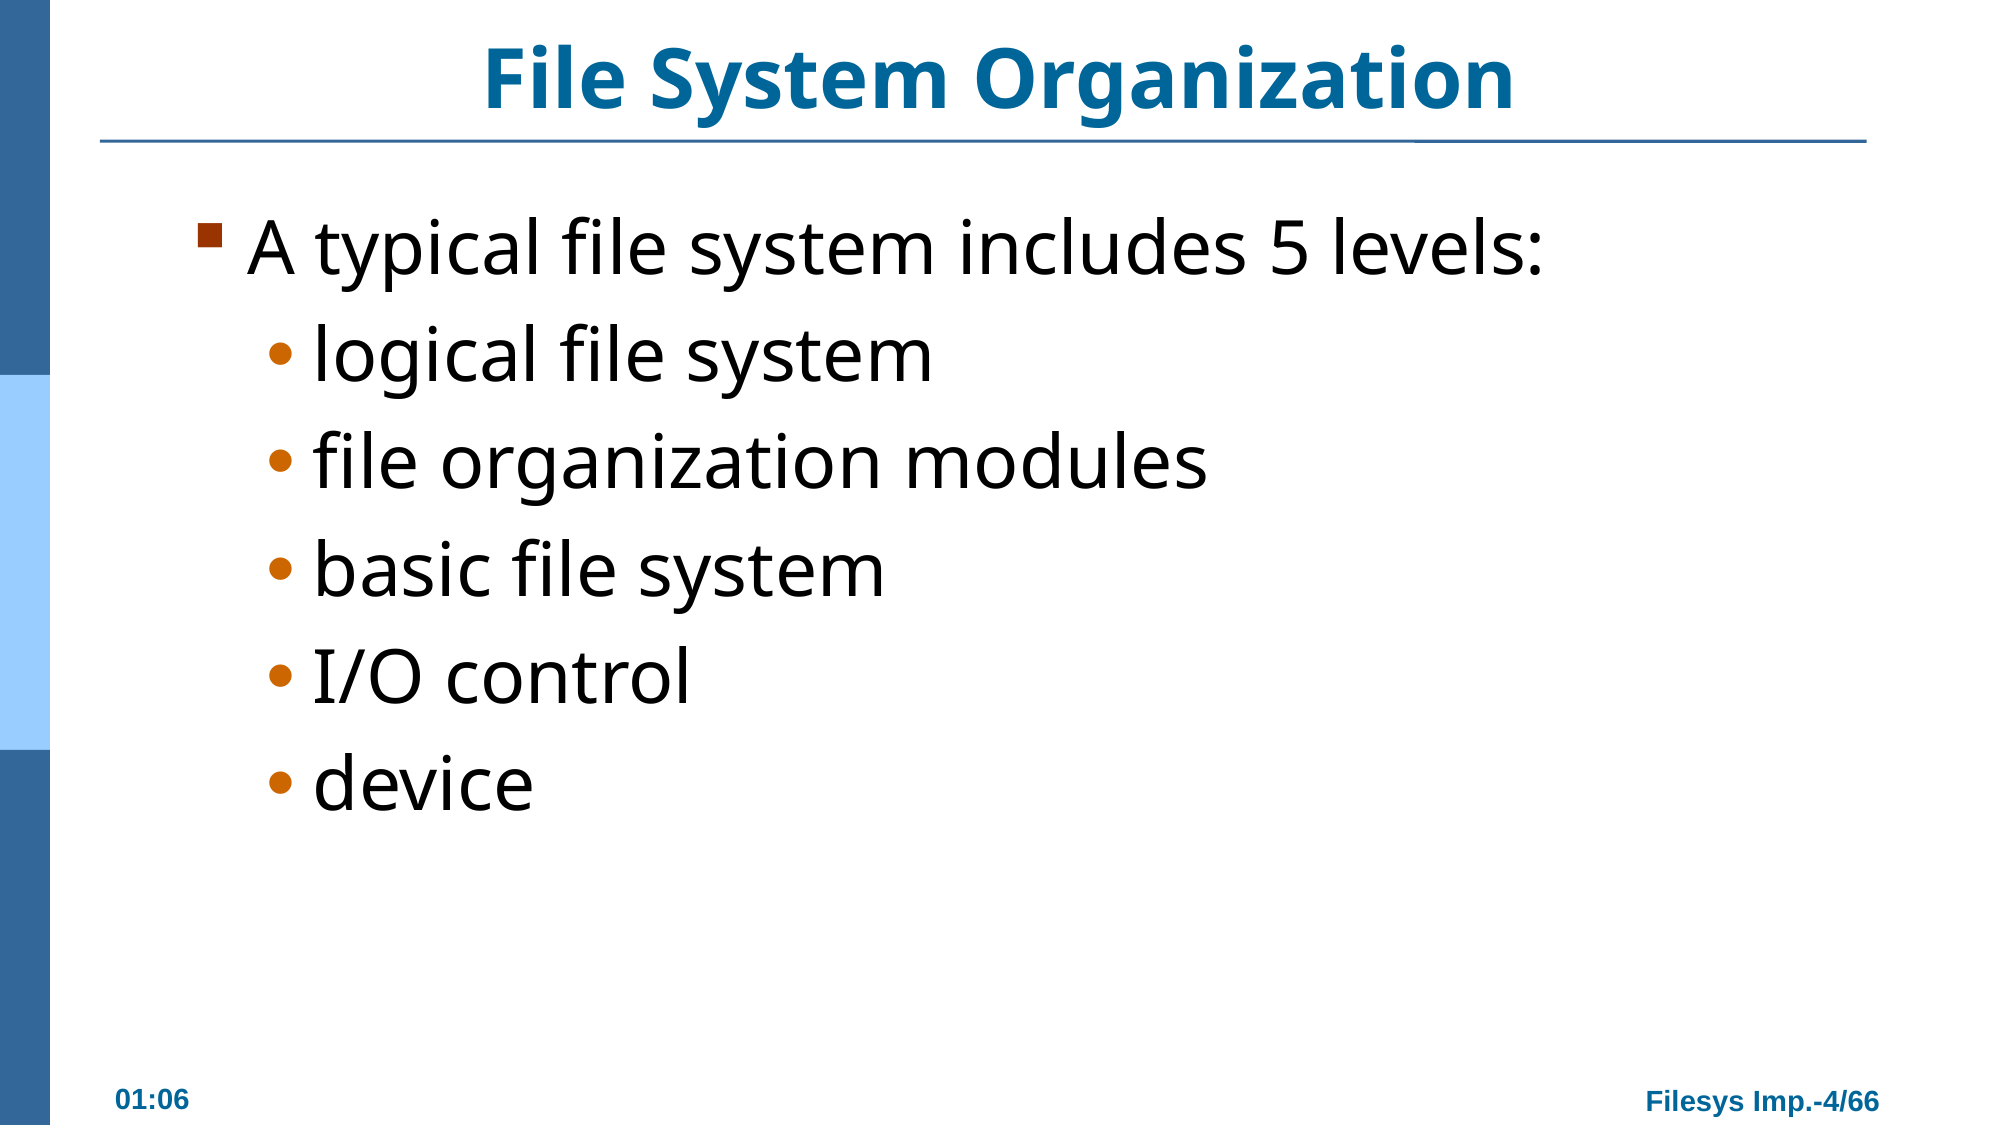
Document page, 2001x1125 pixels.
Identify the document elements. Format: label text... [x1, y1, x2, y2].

list A typical file system includes 5 levels: logical file system file organization modules basic file system I/O control device [176, 202, 1867, 946]
title File System Organization [99, 38, 1900, 133]
